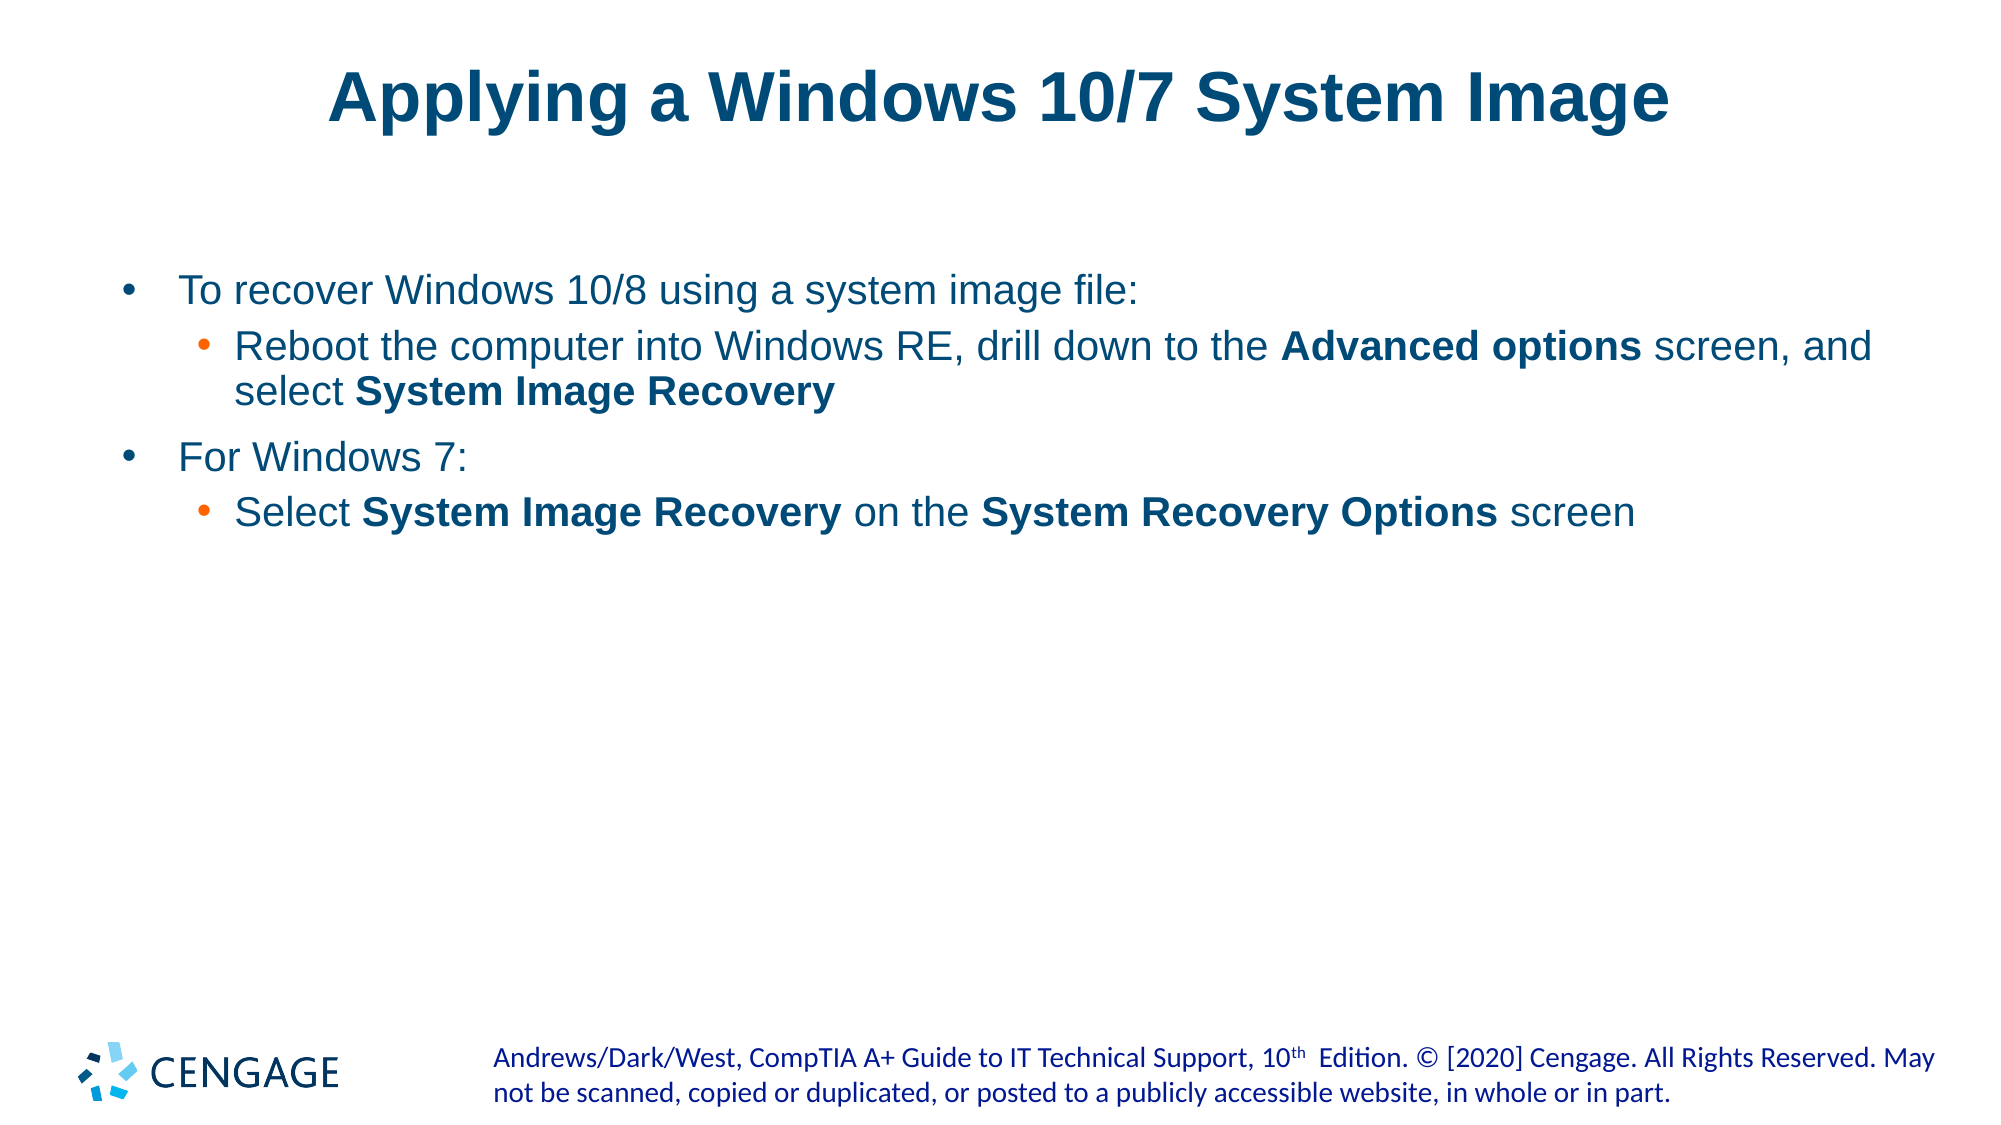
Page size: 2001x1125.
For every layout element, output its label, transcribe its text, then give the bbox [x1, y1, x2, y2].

picture [78, 1042, 338, 1101]
list To recover Windows 10/8 using a system image file: Reboot the computer into Windows RE, drill down to the Advanced options screen, and select System Image Recovery For Windows 7: Select System Image Recovery on the System Recovery Options screen [121, 268, 1880, 990]
title Applying a Windows 10/7 System Image [137, 59, 1863, 171]
